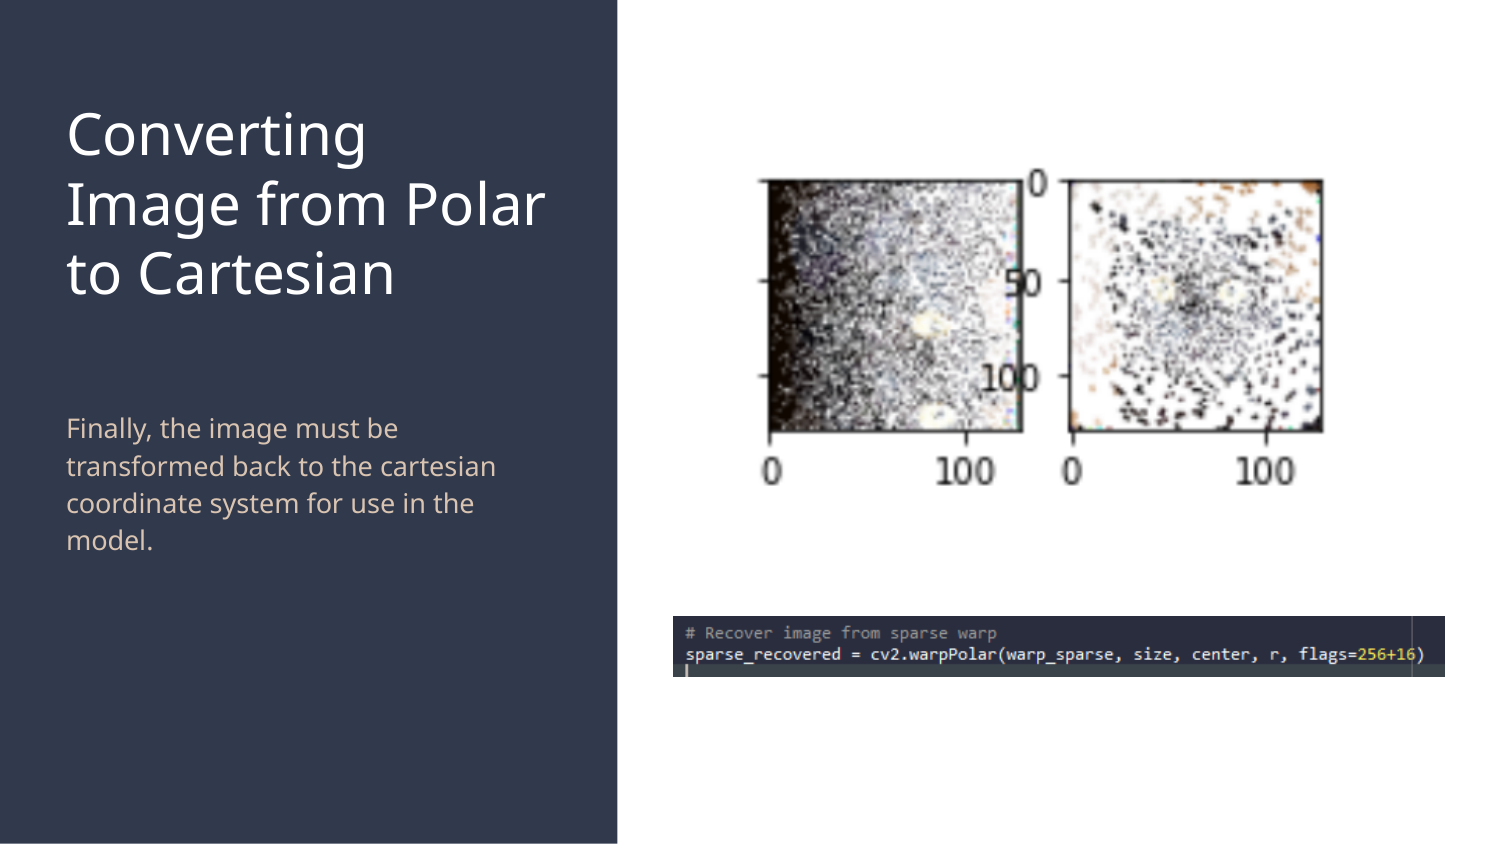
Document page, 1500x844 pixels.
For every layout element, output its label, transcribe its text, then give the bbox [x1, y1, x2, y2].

picture [749, 166, 1338, 490]
title Converting Image from Polar to Cartesian [51, 82, 565, 383]
picture [673, 616, 1446, 677]
list Finally, the image must be transformed back to the cartesian coordinate system for use in the model. [51, 392, 565, 770]
